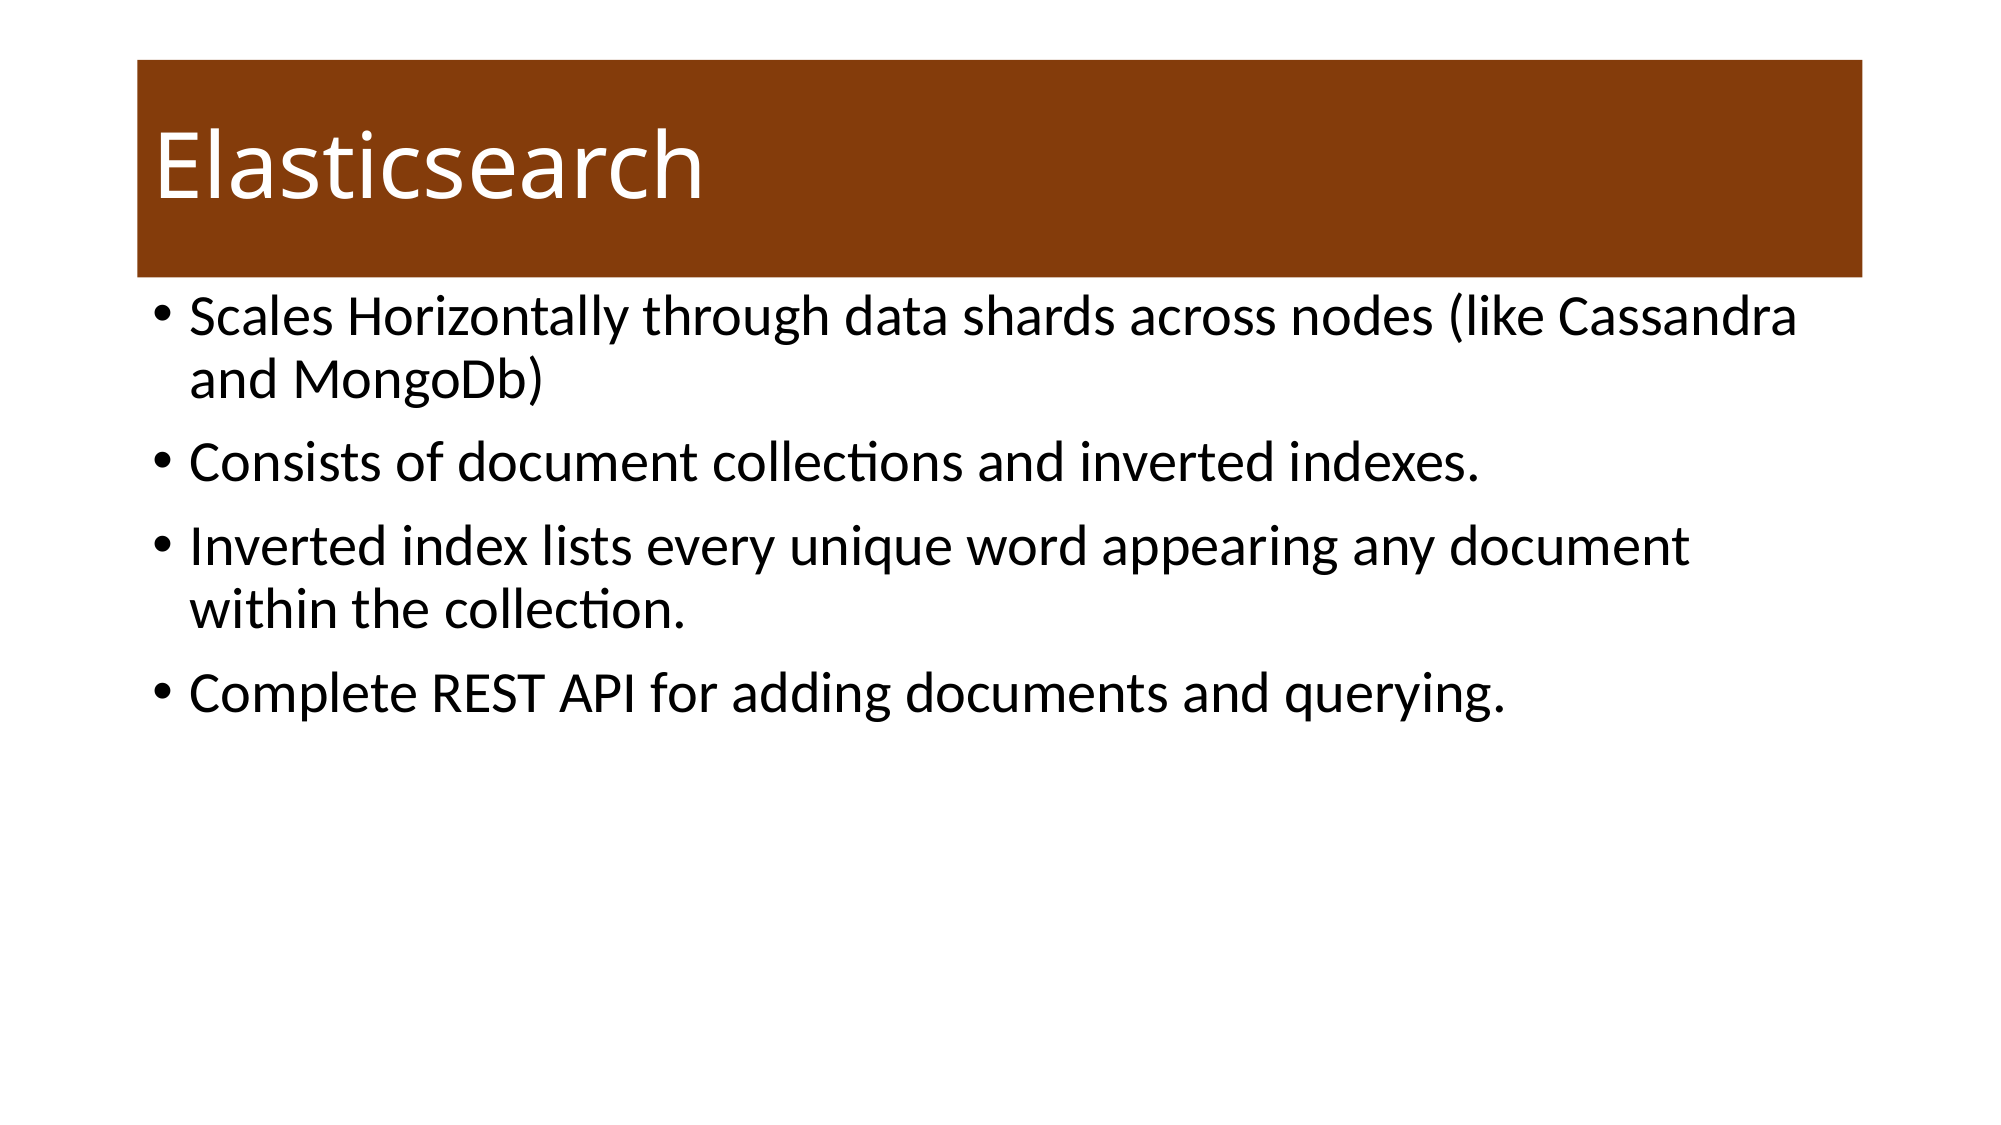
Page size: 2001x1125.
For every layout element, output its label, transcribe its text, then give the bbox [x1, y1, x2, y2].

list Scales Horizontally through data shards across nodes (like Cassandra and MongoDb) Consists of document collections and inverted indexes. Inverted index lists every unique word appearing any document within the collection. Complete REST API for adding documents and querying. [134, 274, 1866, 1016]
title Elasticsearch [134, 57, 1866, 275]
